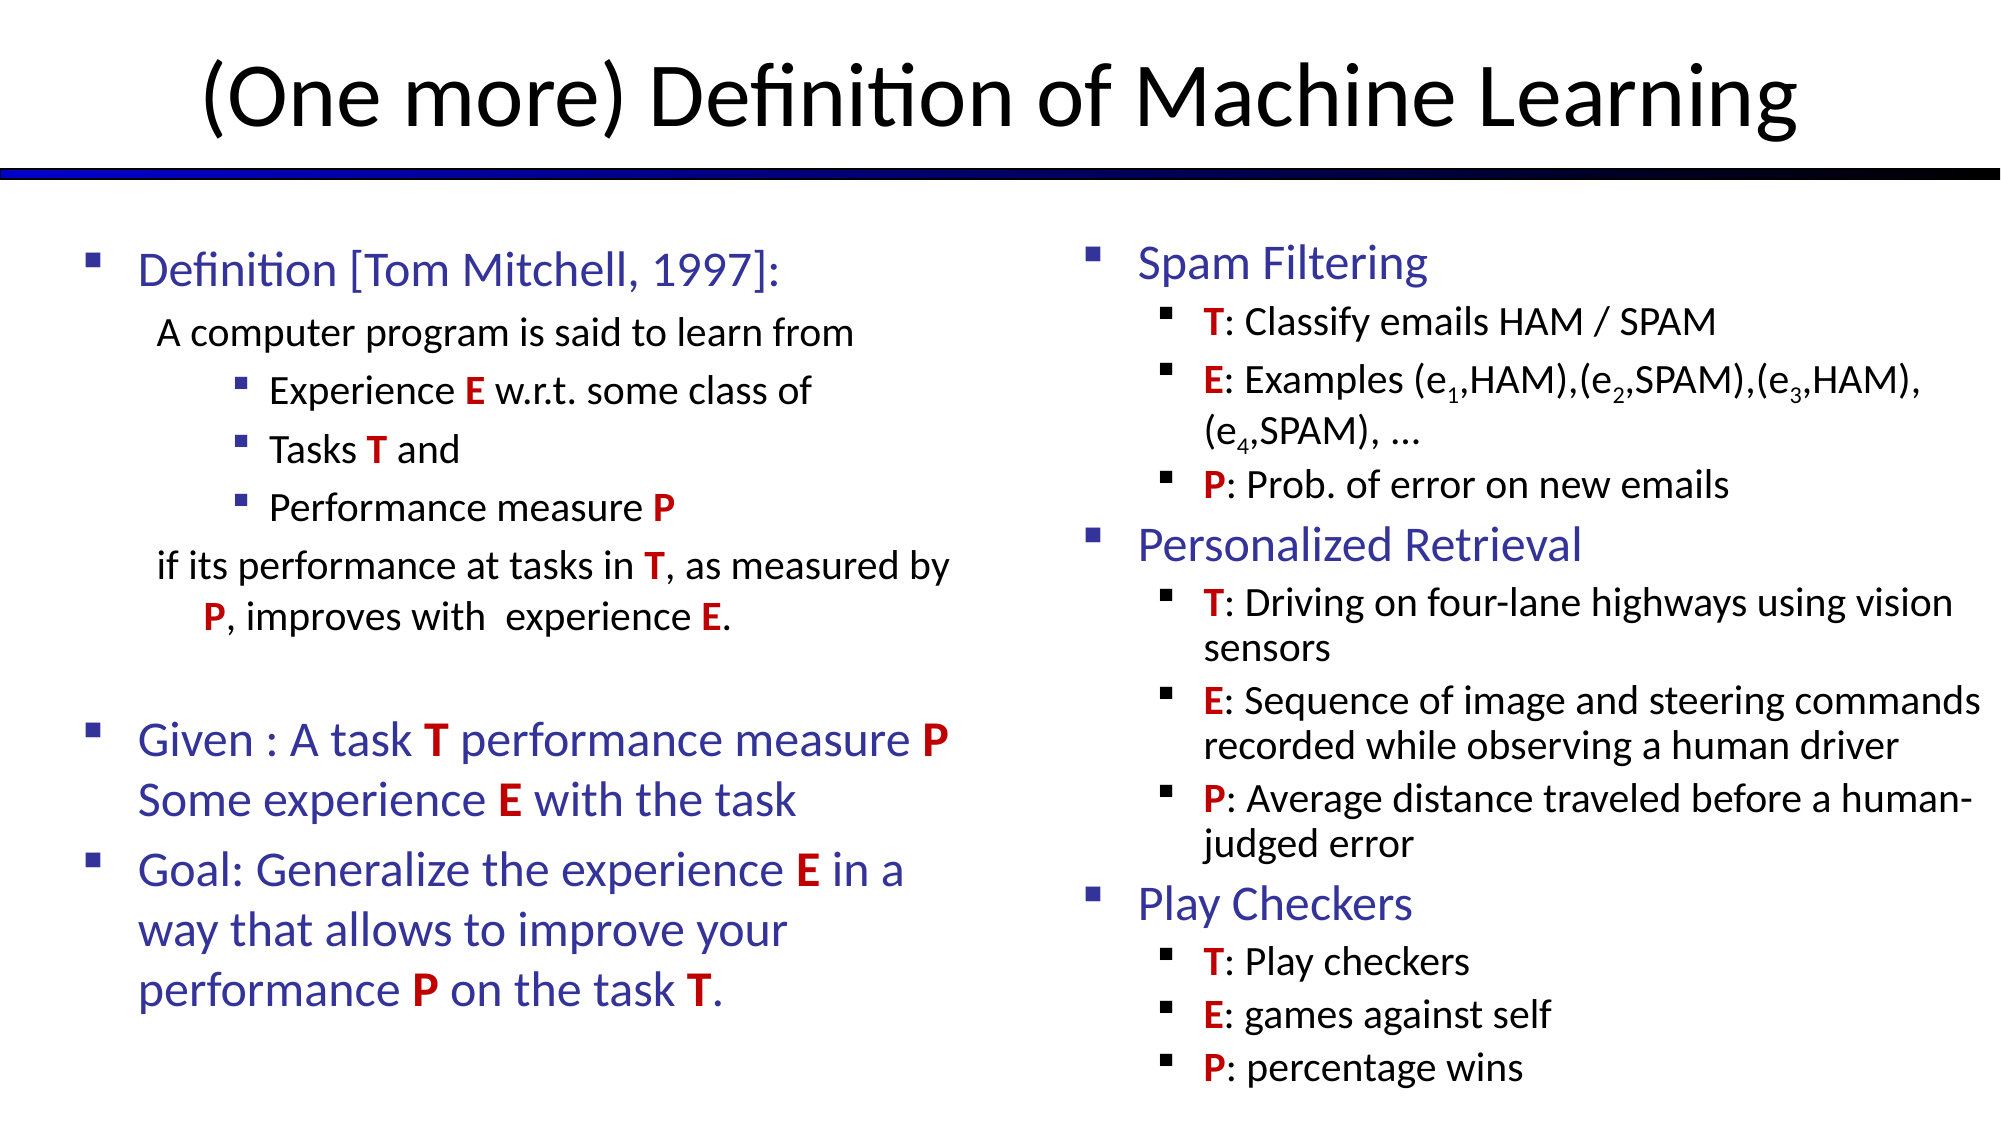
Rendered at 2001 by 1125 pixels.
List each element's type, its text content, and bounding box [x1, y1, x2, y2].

title (One more) Definition of Machine Learning [0, 0, 2000, 184]
list Definition [Tom Mitchell, 1997]: A computer program is said to learn from Experience E w.r.t. some class of Tasks T and Performance measure P if its performance at tasks in T, as measured by P, improves with experience E. Given : A task T performance measure P Some experience E with the task Goal: Generalize the experience E in a way that allows to improve your performance P on the task T. [66, 228, 1001, 1006]
text_box Spam Filtering T: Classify emails HAM / SPAM E: Examples (e1,HAM),(e2,SPAM),(e3,HAM),(e4,SPAM), ... P: Prob. of error on new emails Personalized Retrieval T: Driving on four-lane highways using vision sensors E: Sequence of image and steering commands recorded while observing a human driver P: Average distance traveled before a human-judged error Play Checkers T: Play checkers E: games against self P: percentage wins [1066, 229, 2000, 1107]
